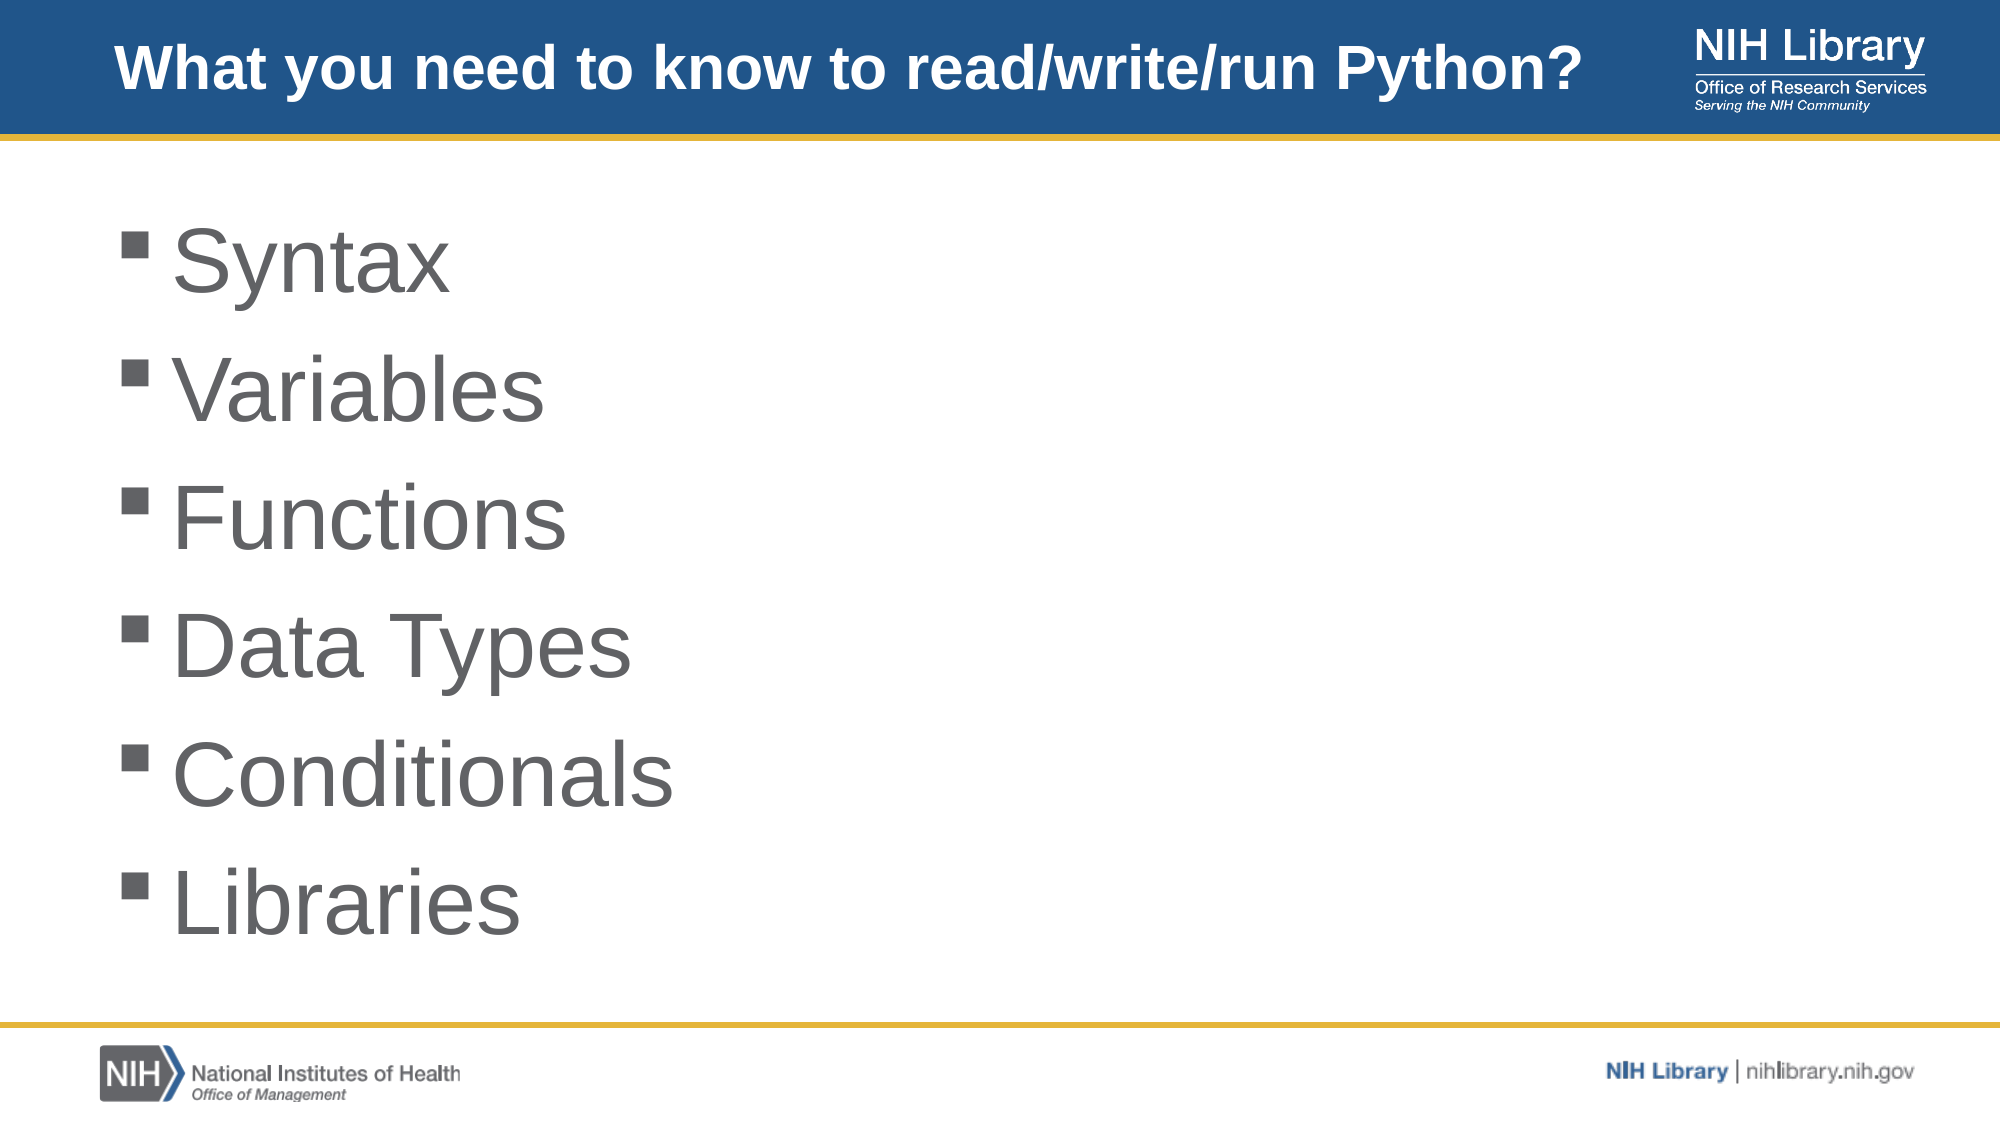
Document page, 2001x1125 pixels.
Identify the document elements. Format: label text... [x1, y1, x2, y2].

list Syntax Variables Functions Data Types Conditionals Libraries [99, 193, 1900, 997]
title What you need to know to read/write/run Python? [99, 26, 1617, 102]
picture [1678, 141, 1951, 149]
picture [1678, 3, 1951, 134]
